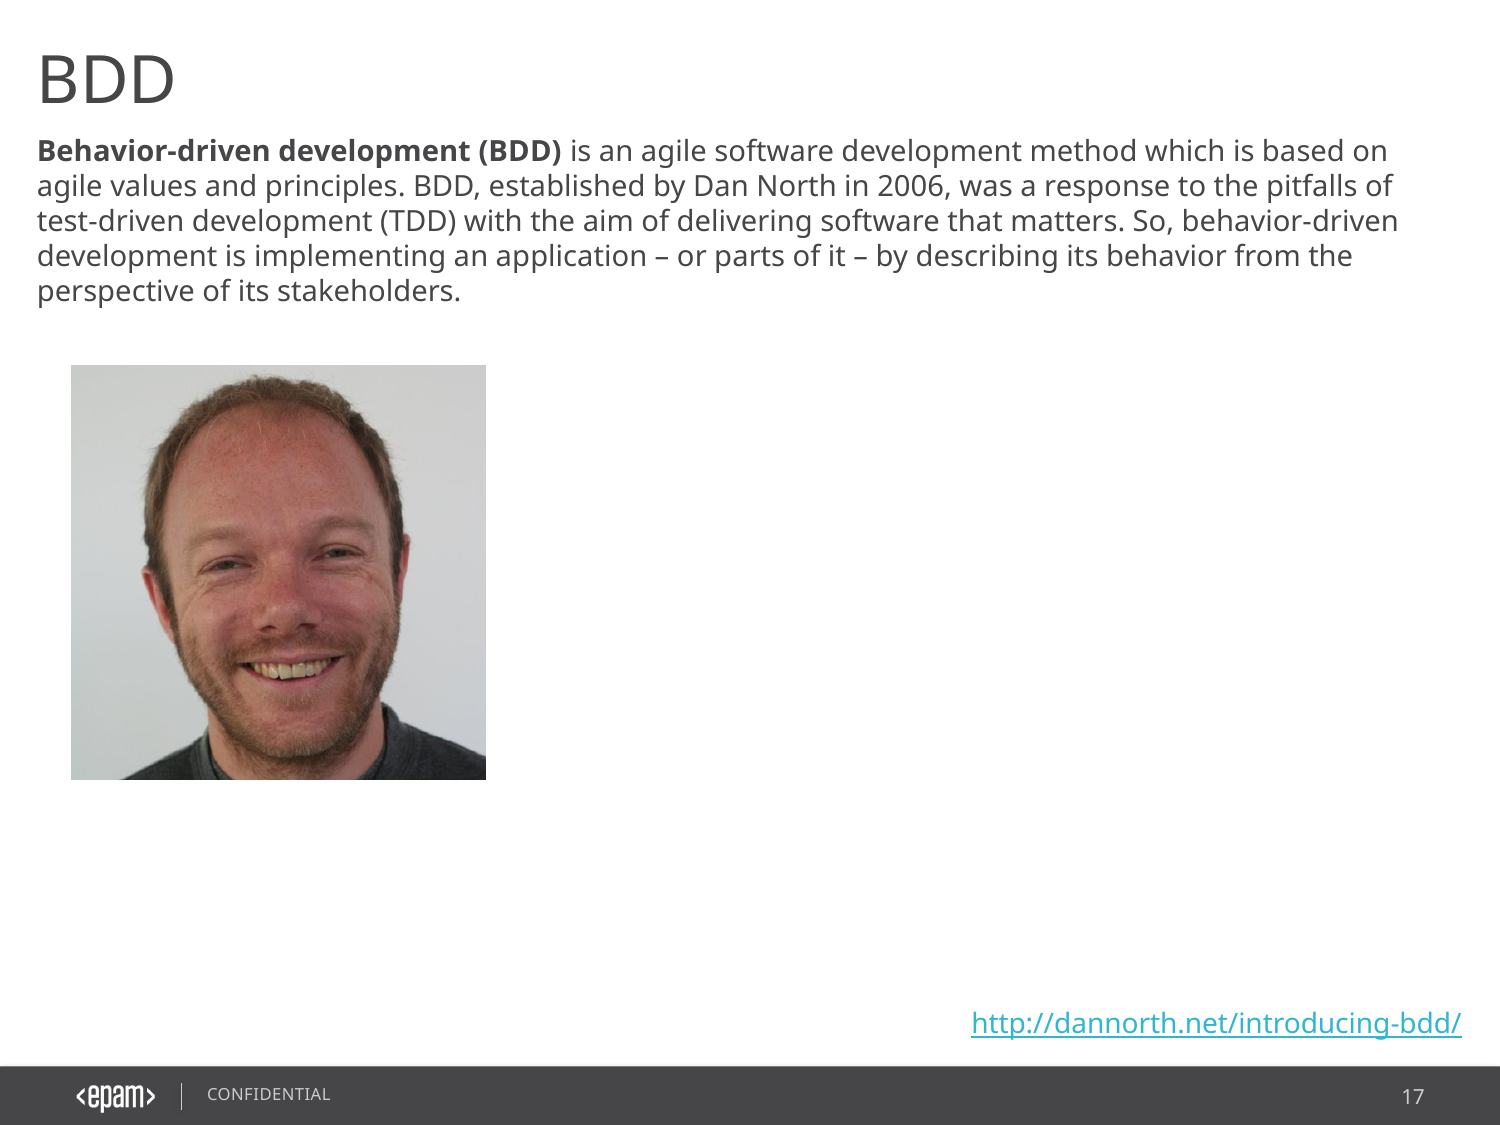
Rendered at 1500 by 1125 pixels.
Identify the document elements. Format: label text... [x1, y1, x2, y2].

text_box Behavior-driven development (BDD) is an agile software development method which is based on agile values and principles. BDD, established by Dan North in 2006, was a response to the pitfalls of test-driven development (TDD) with the aim of delivering software that matters. So, behavior-driven development is implementing an application – or parts of it – by describing its behavior from the perspective of its stakeholders. [22, 125, 1461, 315]
picture [71, 365, 487, 780]
text_box BDD [22, 29, 244, 125]
picture [76, 1085, 155, 1113]
text_box http://dannorth.net/introducing-bdd/ [956, 998, 1477, 1052]
